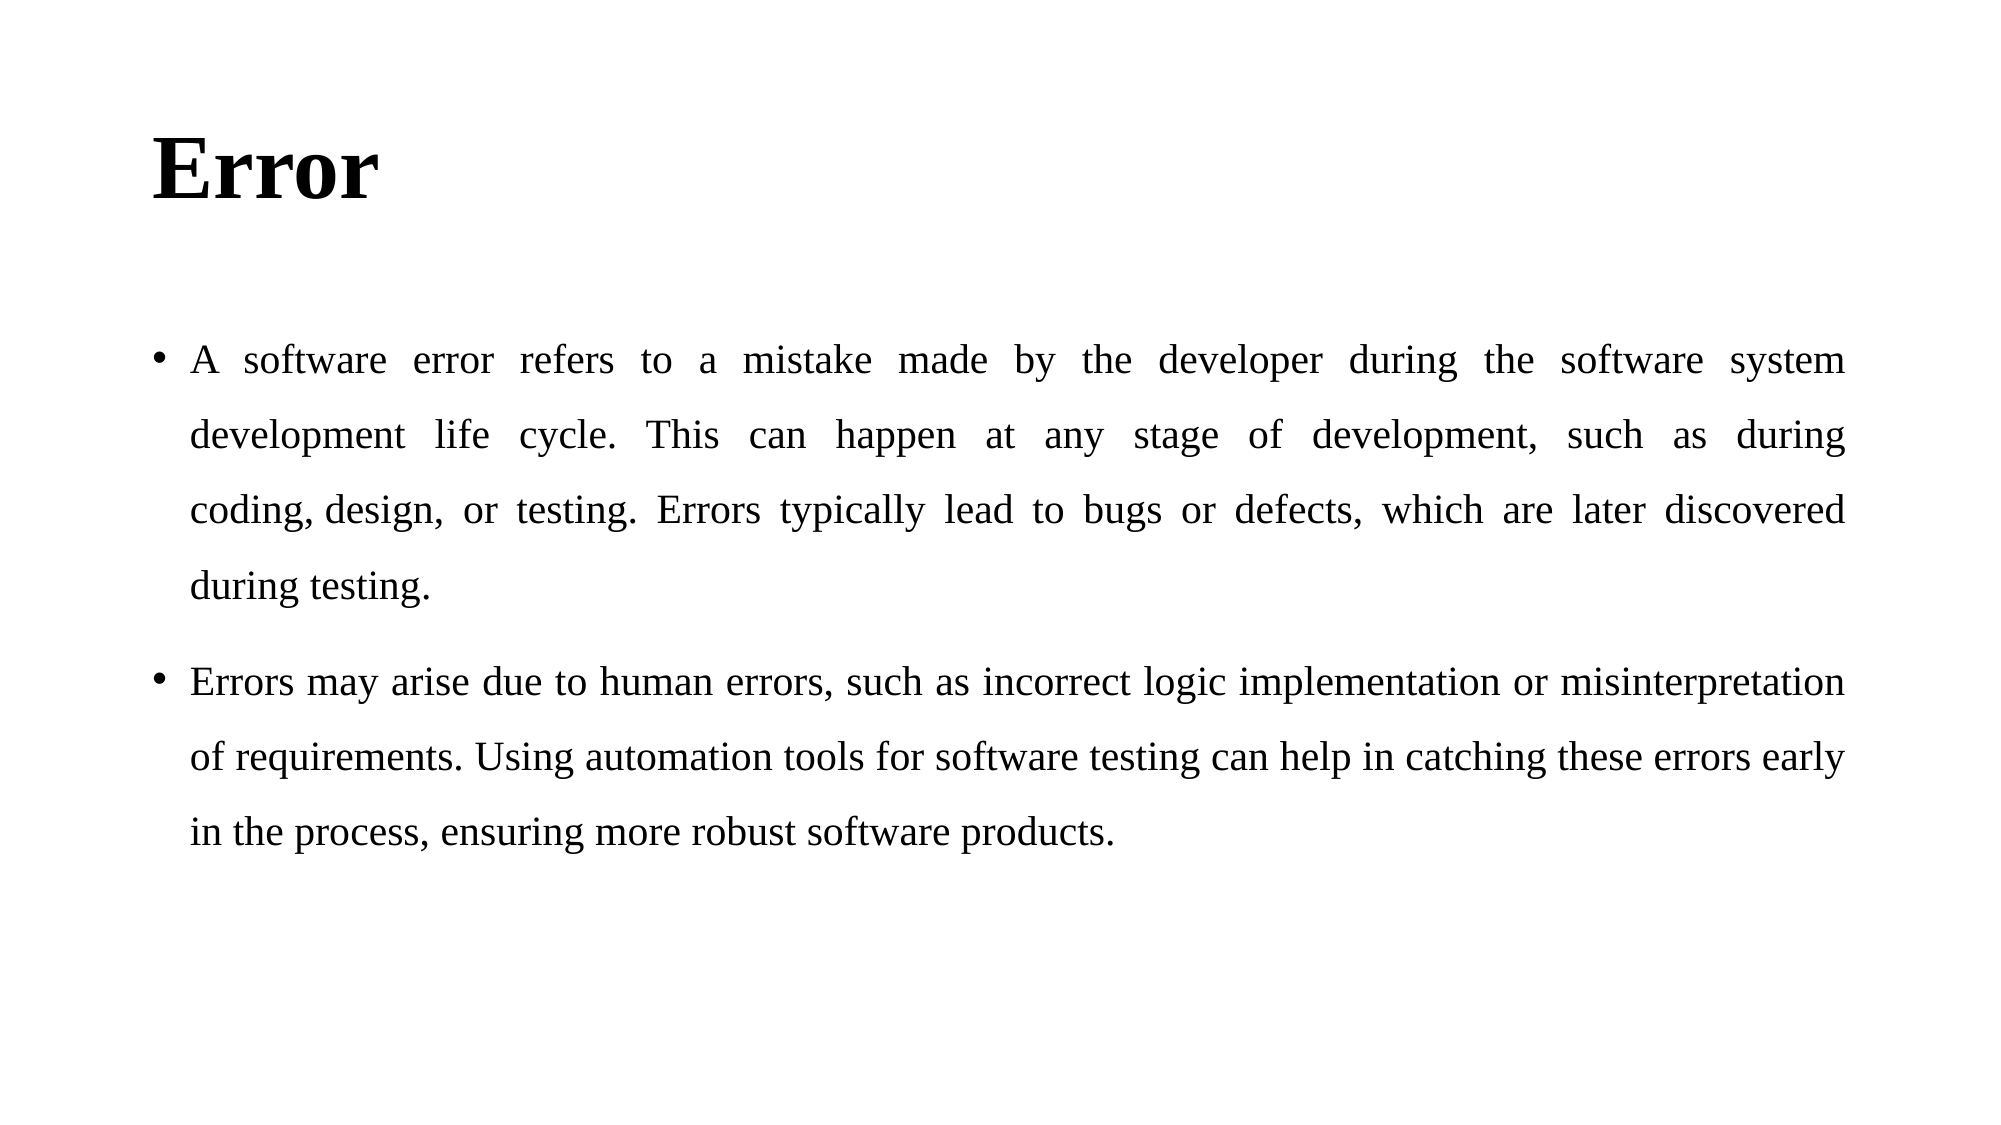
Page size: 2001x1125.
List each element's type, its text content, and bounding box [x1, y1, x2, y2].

title Error [137, 59, 1863, 278]
list A software error refers to a mistake made by the developer during the software system development life cycle. This can happen at any stage of development, such as during coding, design, or testing. Errors typically lead to bugs or defects, which are later discovered during testing. Errors may arise due to human errors, such as incorrect logic implementation or misinterpretation of requirements. Using automation tools for software testing can help in catching these errors early in the process, ensuring more robust software products. [137, 299, 1863, 1014]
